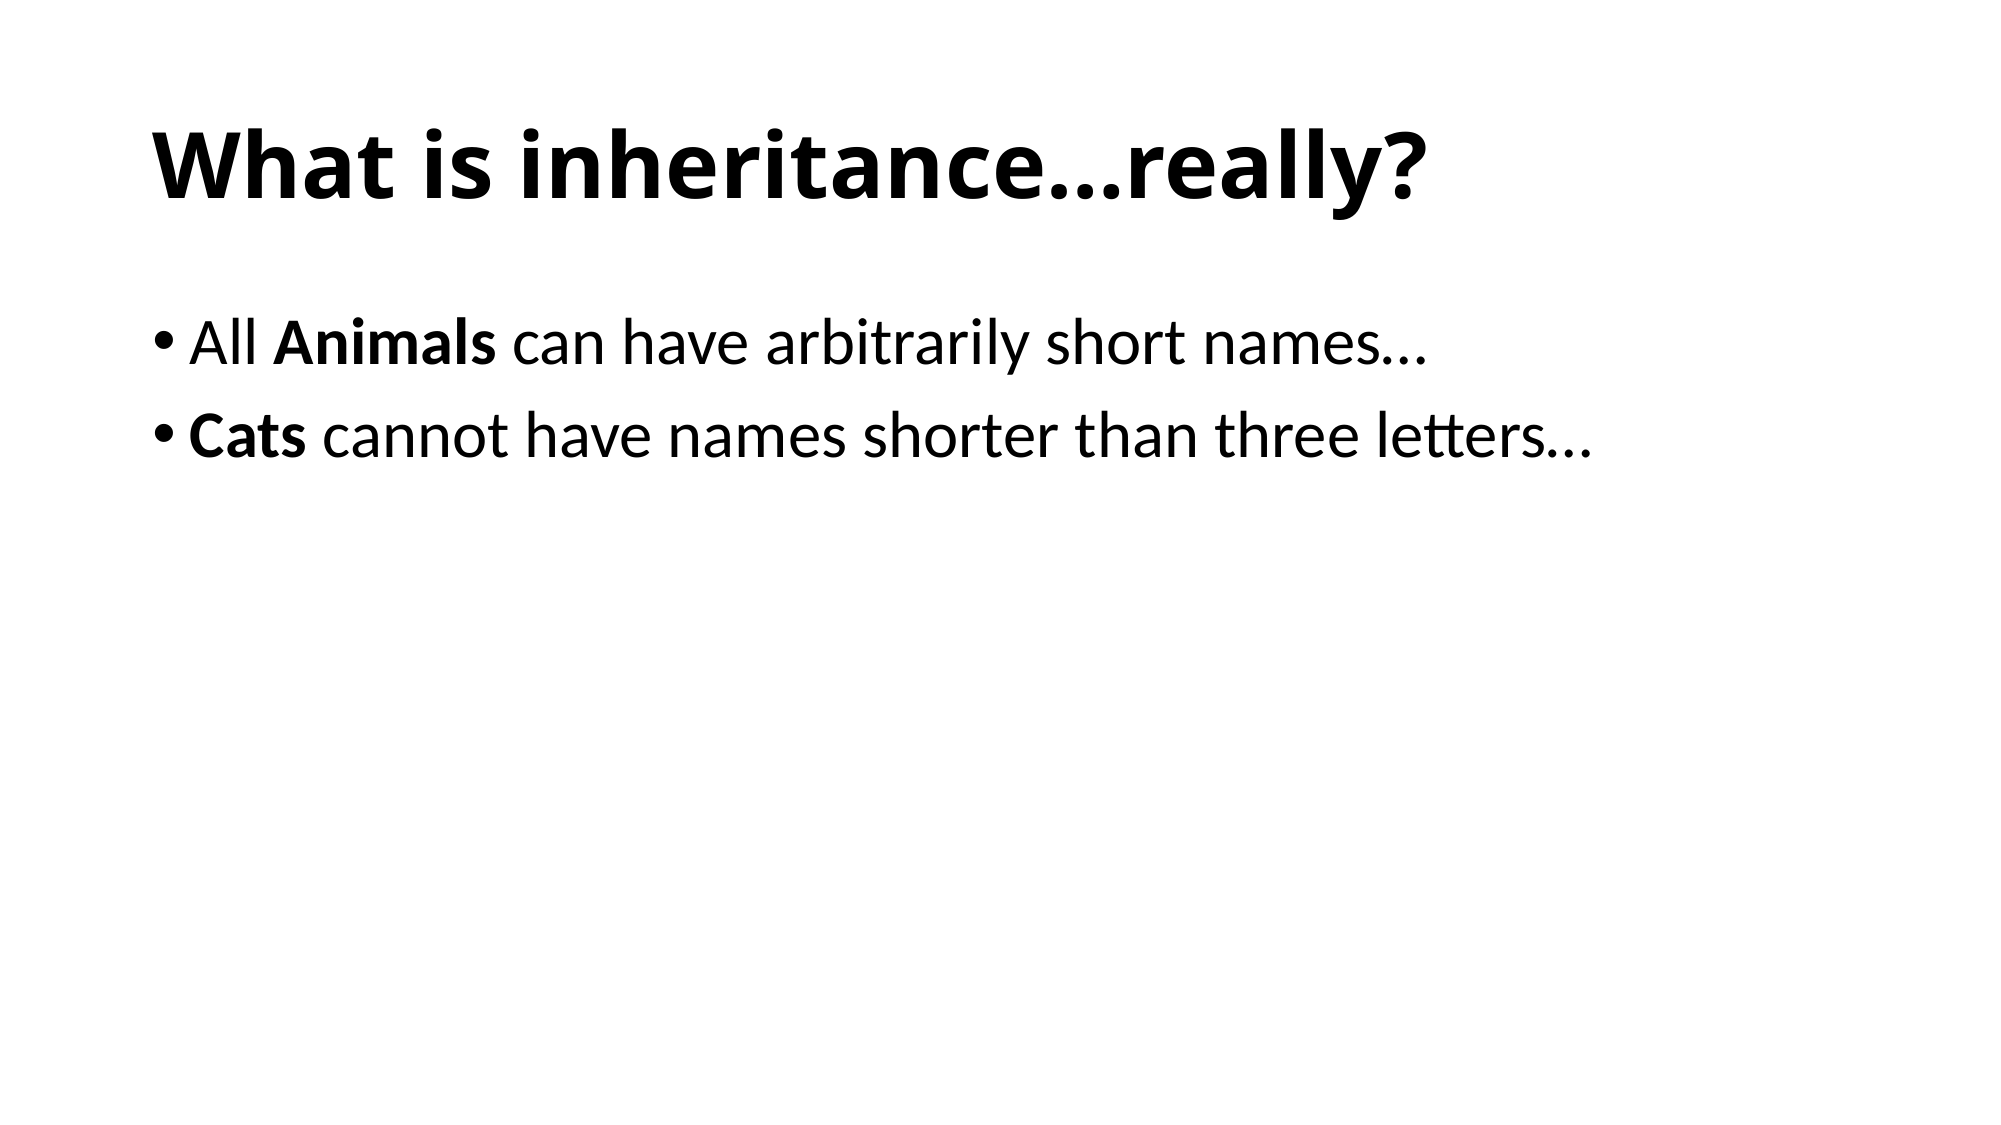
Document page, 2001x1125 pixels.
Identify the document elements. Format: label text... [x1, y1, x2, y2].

title What is inheritance…really? [137, 59, 1863, 278]
list All Animals can have arbitrarily short names… Cats cannot have names shorter than three letters… [137, 299, 1863, 1014]
